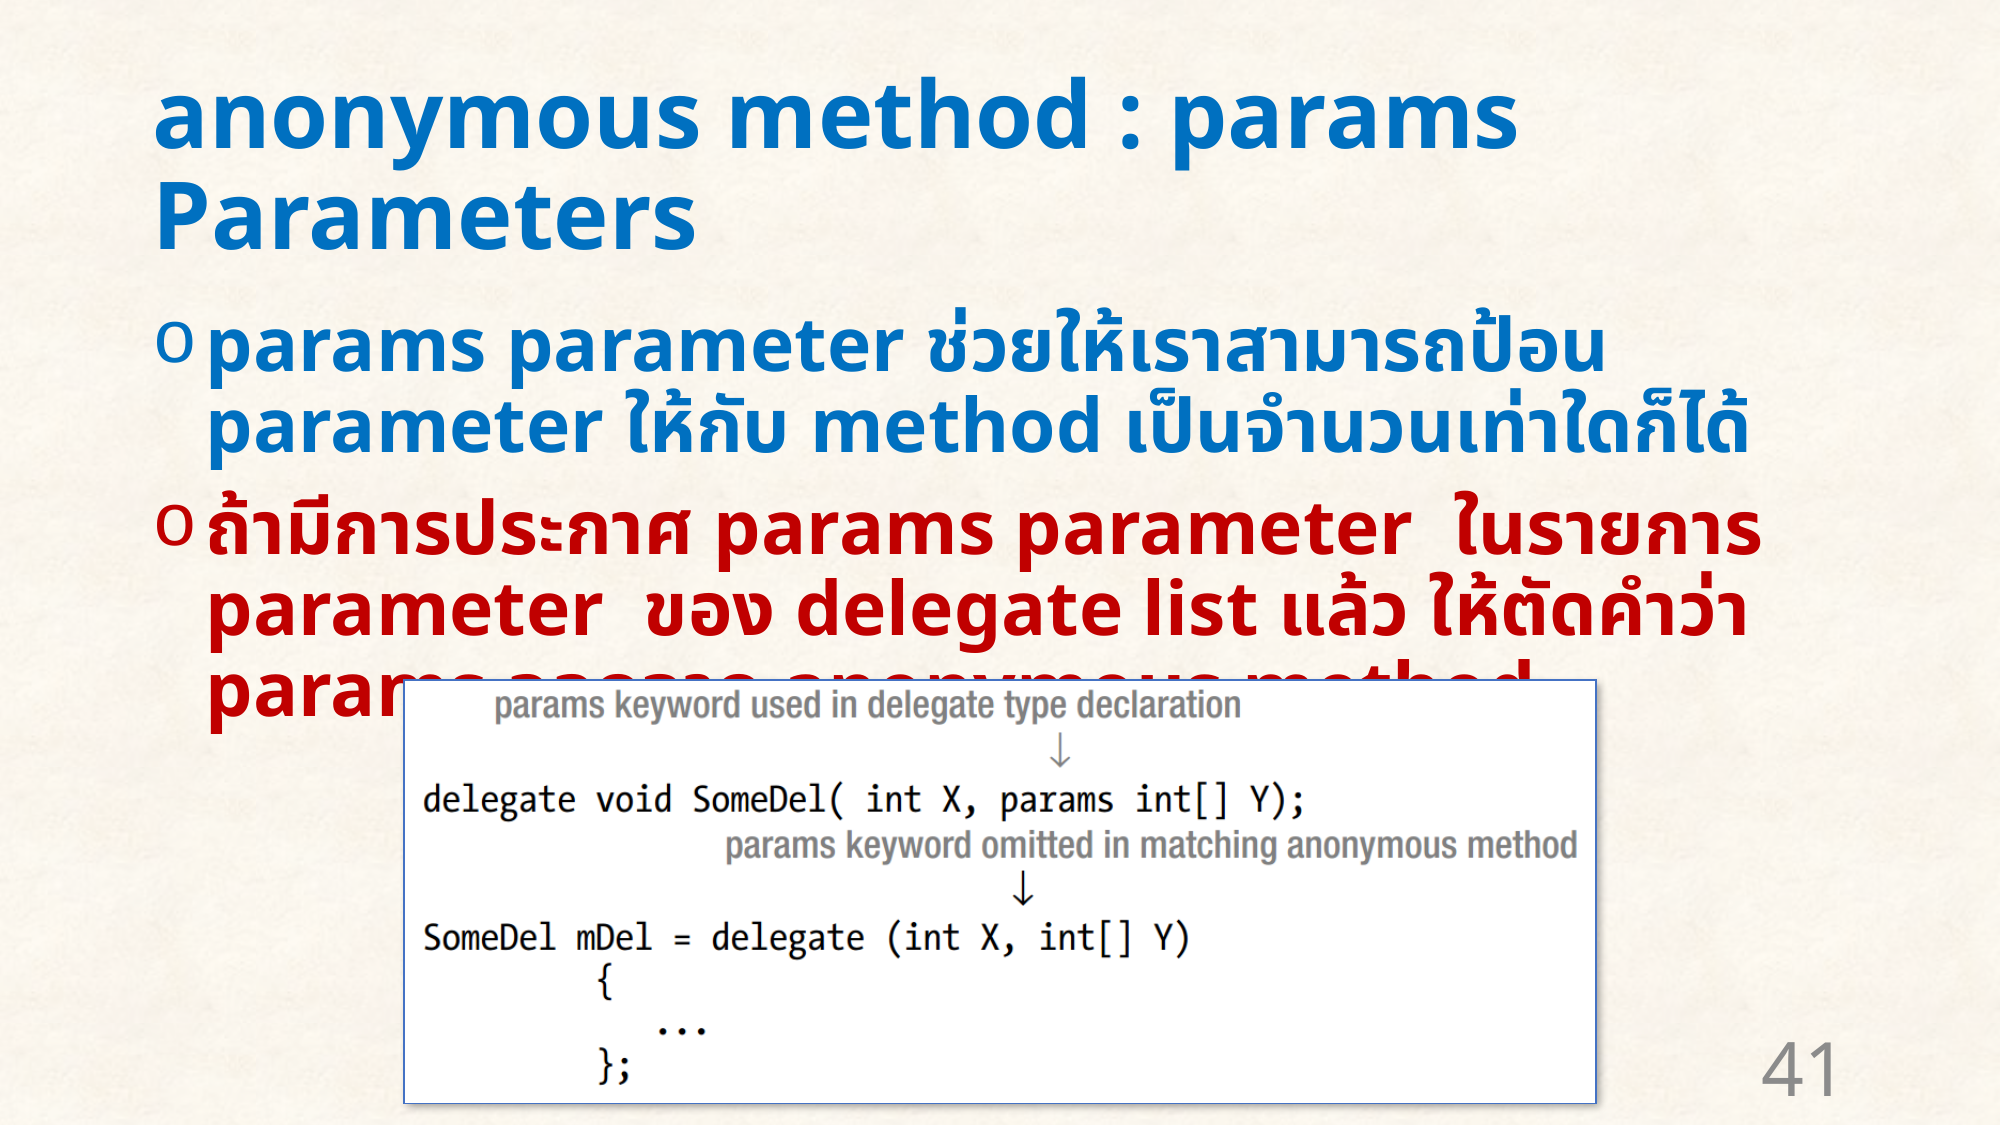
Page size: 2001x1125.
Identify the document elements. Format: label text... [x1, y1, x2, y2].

title anonymous method : params Parameters [137, 59, 1863, 278]
list params parameter ช่วยให้เราสามารถป้อน parameter ให้กับ method เป็นจำนวนเท่าใดก็ได้ ถ้ามีการประกาศ params parameter ในรายการ parameter ของ delegate list แล้ว ให้ตัดคำว่า params ออกจาก anonymous method [137, 299, 1863, 1014]
picture [404, 680, 1596, 1103]
slide_number 41 [1605, 1042, 1863, 1103]
